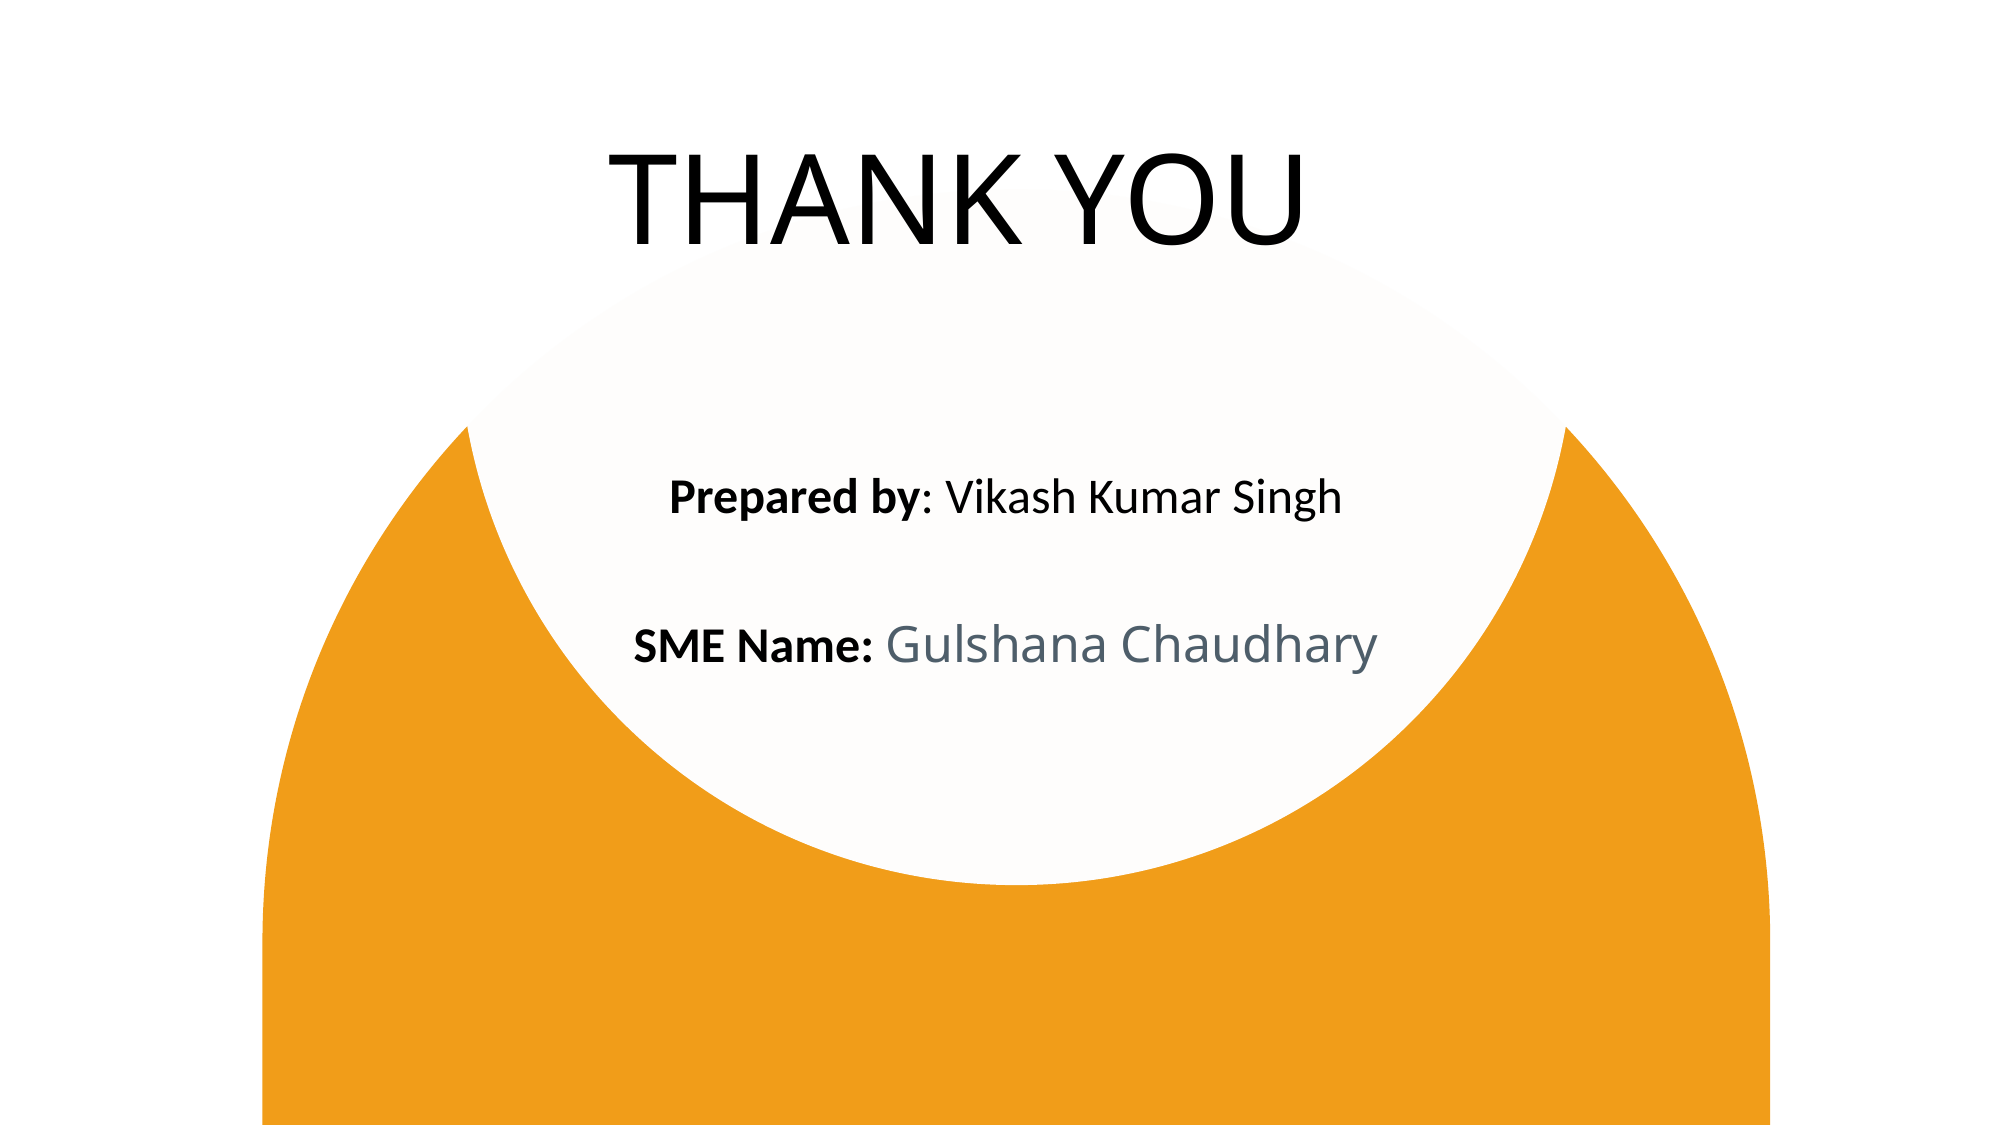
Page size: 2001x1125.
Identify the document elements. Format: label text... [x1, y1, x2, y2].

title THANK YOU [549, 42, 1371, 279]
subtitle Prepared by: Vikash Kumar Singh SME Name: Gulshana Chaudhary [595, 381, 1417, 693]
